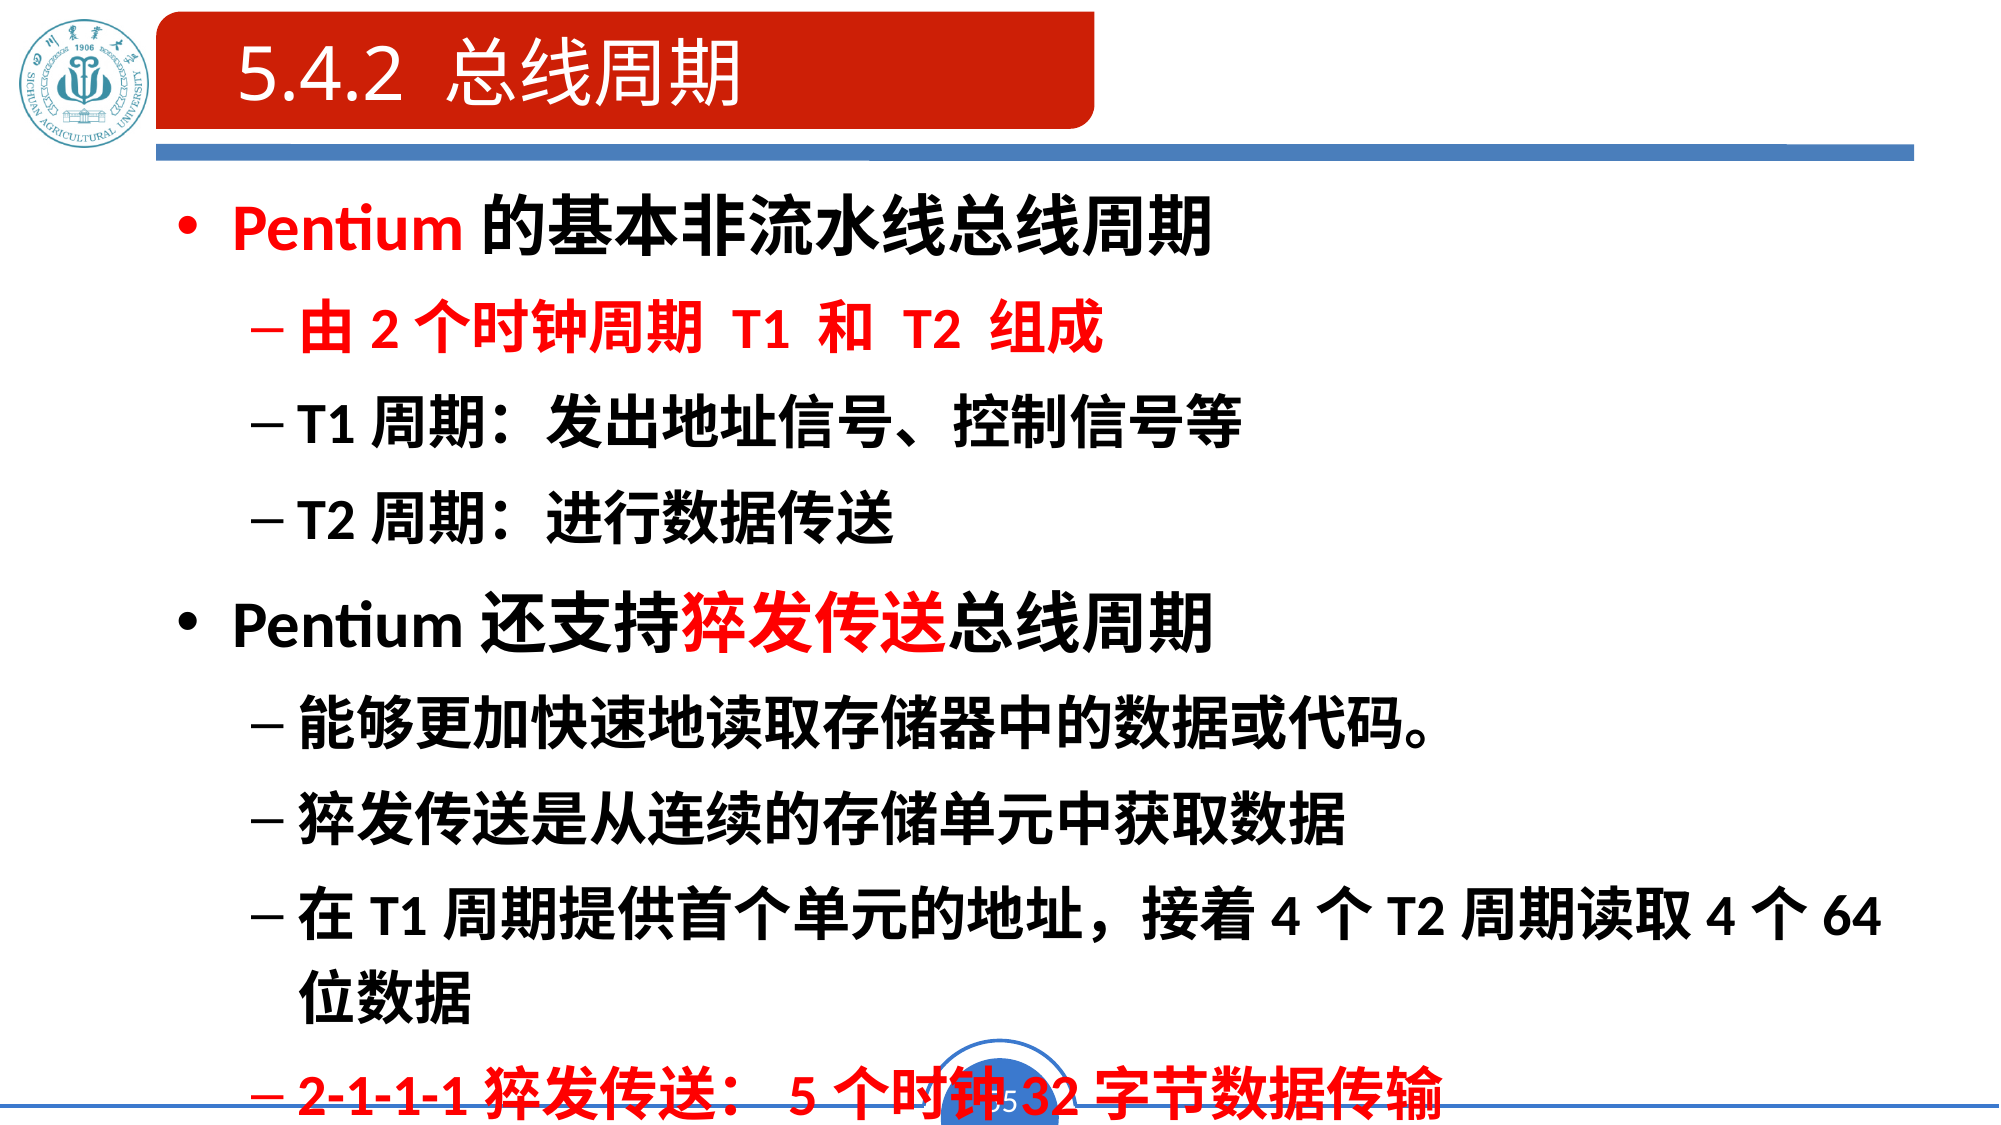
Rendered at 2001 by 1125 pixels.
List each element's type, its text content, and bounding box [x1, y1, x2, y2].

list Pentium的基本非流水线总线周期 由2个时钟周期 T1 和 T2 组成 T1周期：发出地址信号、控制信号等 T2周期：进行数据传送 Pentium还支持猝发传送总线周期 能够更加快速地读取存储器中的数据或代码。 猝发传送是从连续的存储单元中获取数据 在T1周期提供首个单元的地址，接着4个T2周期读取4个64位数据 2-1-1-1猝发传送：5个时钟32字节数据传输 [161, 160, 1957, 1074]
text_box 5.4.2 总线周期 [154, 9, 1097, 131]
title 5.4.2 总线周期 [148, 7, 1855, 146]
